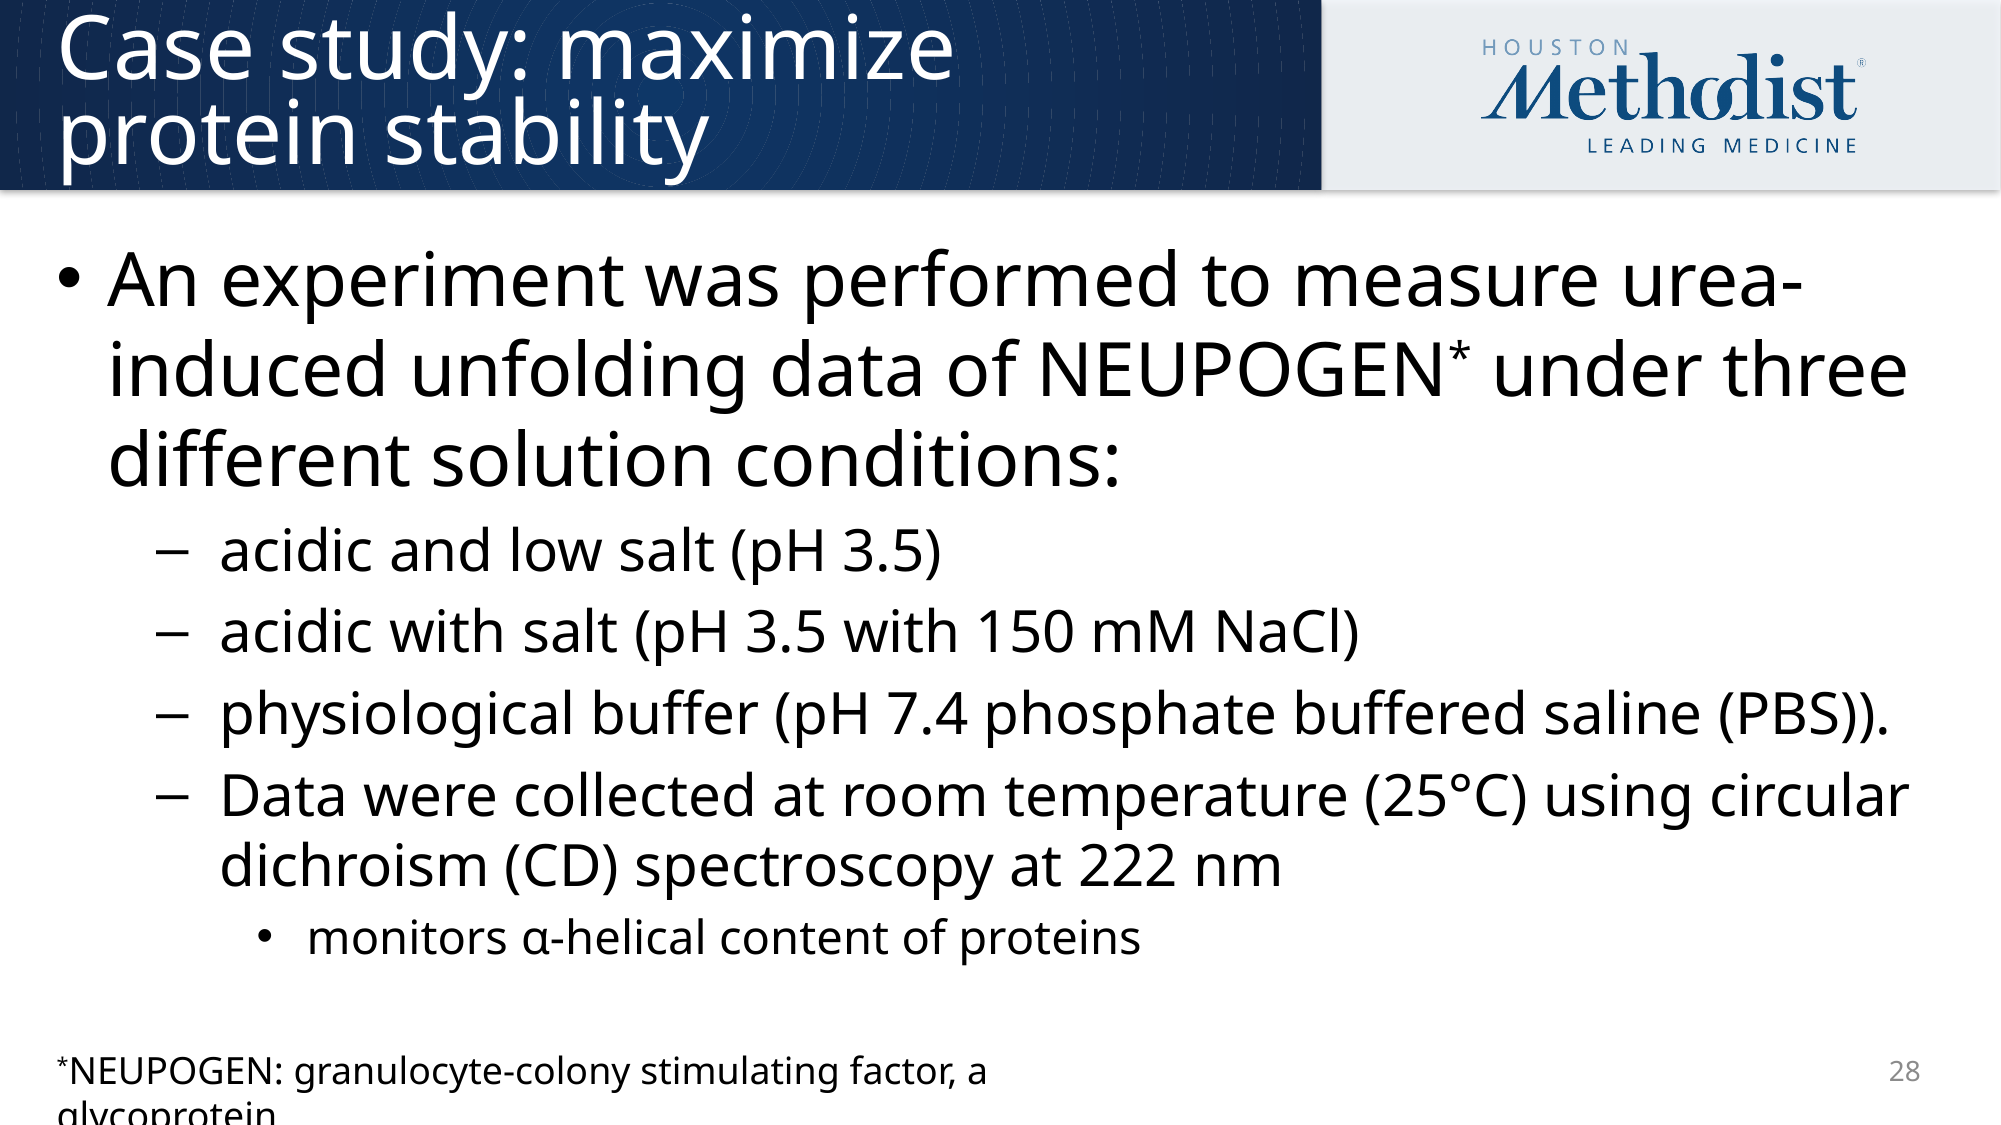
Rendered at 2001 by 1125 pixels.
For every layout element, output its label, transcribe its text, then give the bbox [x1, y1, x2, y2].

slide_number 28 [1422, 1042, 1936, 1103]
list An experiment was performed to measure urea-induced unfolding data of NEUPOGEN* under three different solution conditions: acidic and low salt (pH 3.5) acidic with salt (pH 3.5 with 150 mM NaCl) physiological buffer (pH 7.4 phosphate buffered saline (PBS)). Data were collected at room temperature (25°C) using circular dichroism (CD) spectroscopy at 222 nm monitors α-helical content of proteins [41, 223, 1936, 994]
picture [1481, 39, 1866, 153]
text_box *NEUPOGEN: granulocyte-colony stimulating factor, a glycoprotein [41, 1039, 1189, 1125]
title Case study: maximize protein stability [42, 15, 1282, 178]
